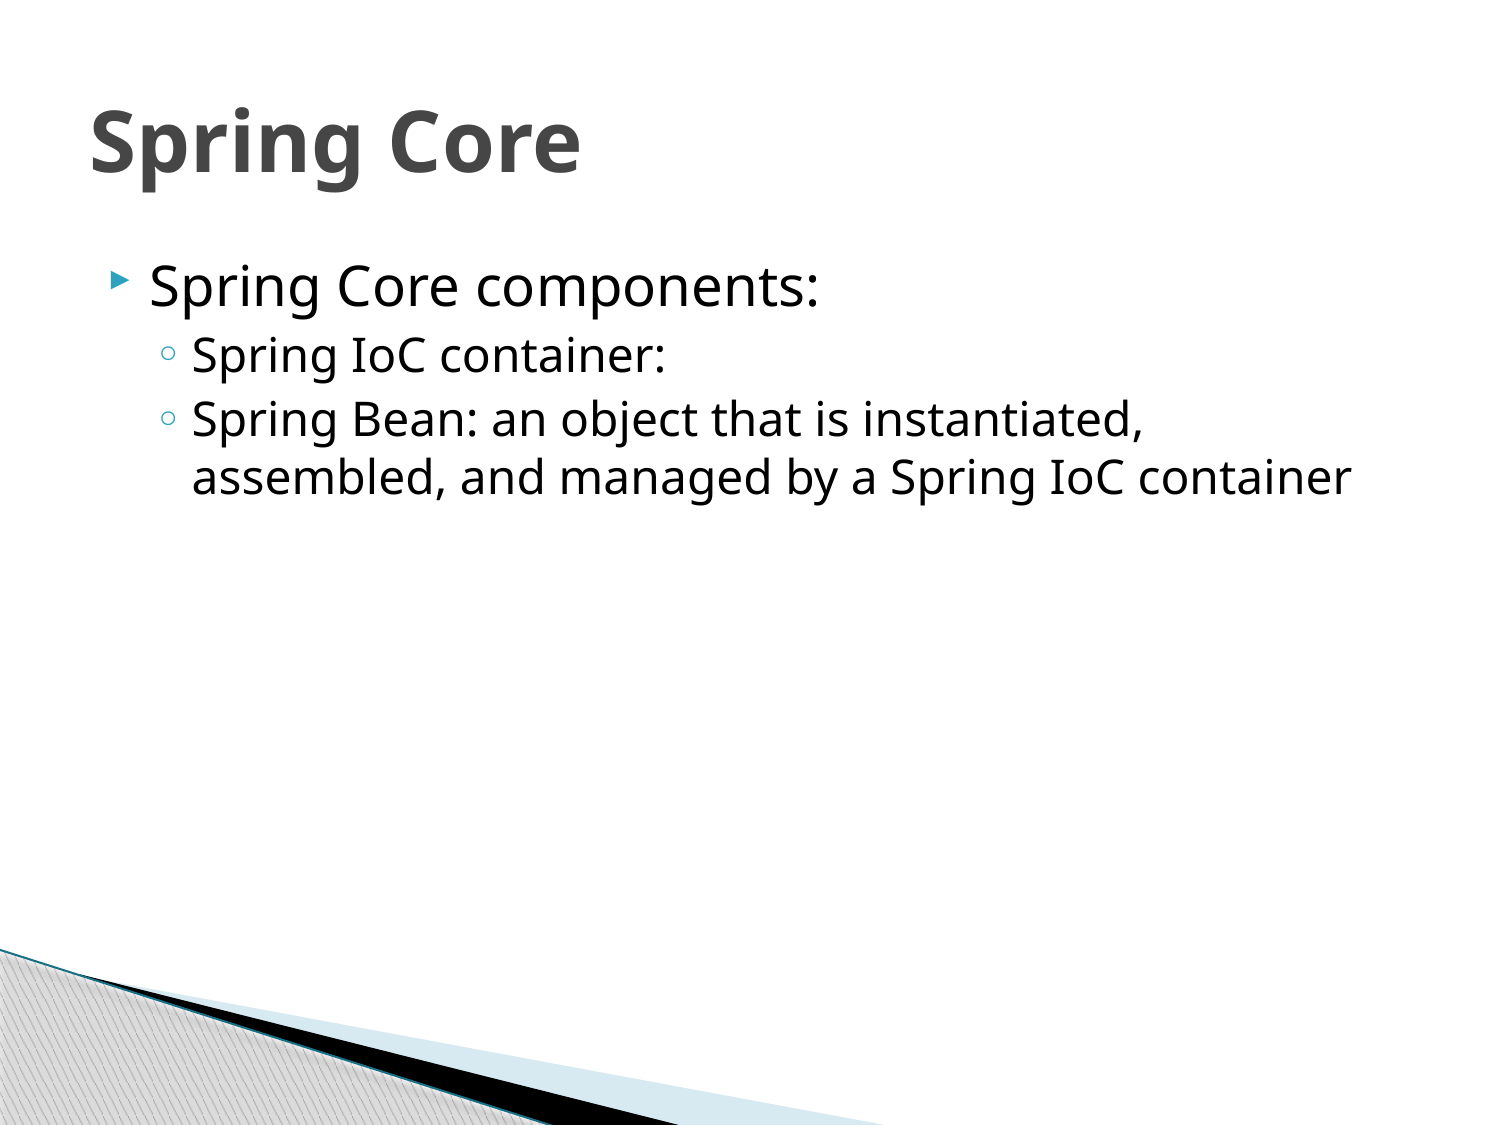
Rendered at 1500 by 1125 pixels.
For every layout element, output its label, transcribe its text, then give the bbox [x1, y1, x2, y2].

title Spring Core [75, 45, 1425, 233]
list Spring Core components: Spring IoC container: Spring Bean: an object that is instantiated, assembled, and managed by a Spring IoC container [75, 243, 1425, 986]
